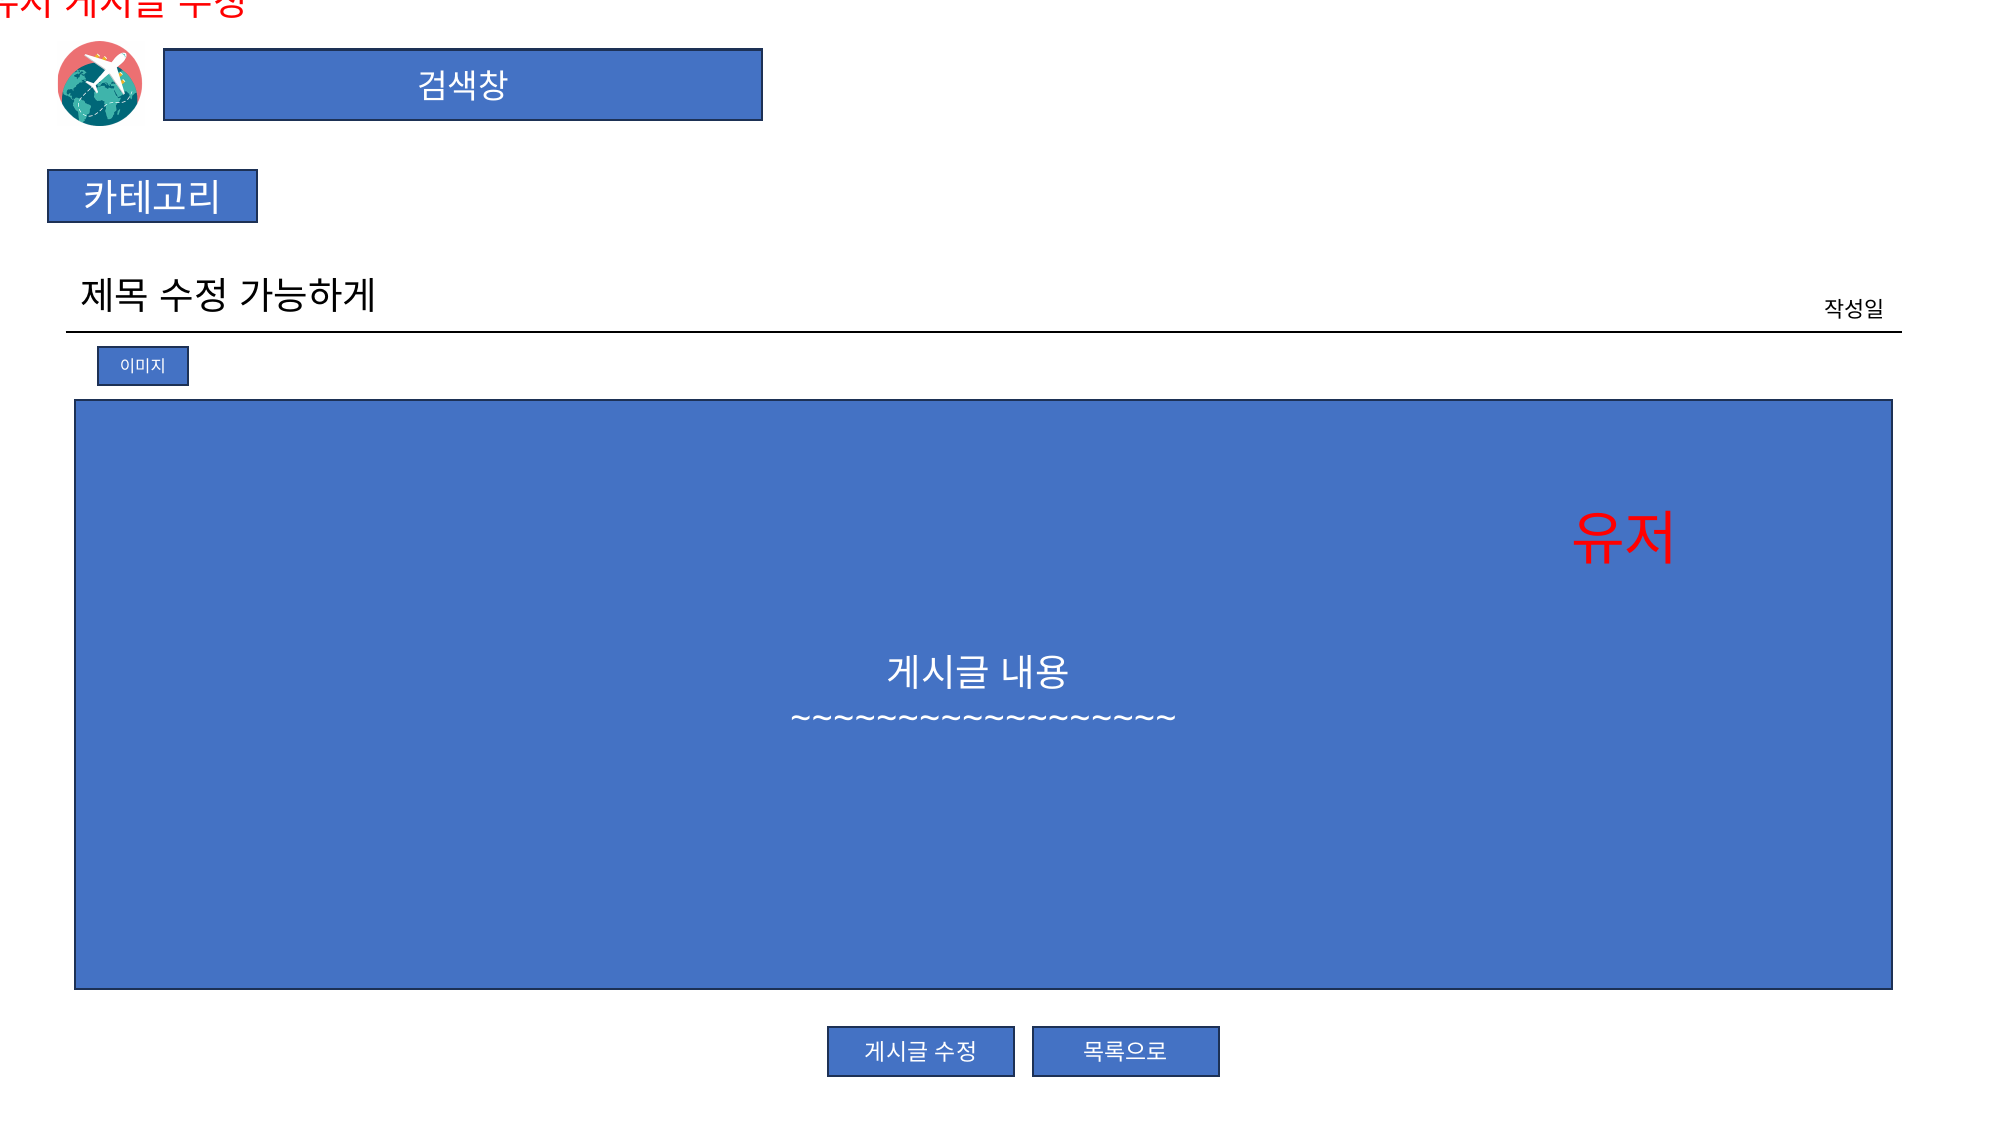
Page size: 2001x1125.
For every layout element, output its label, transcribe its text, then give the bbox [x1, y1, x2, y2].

text_box 이미지 [97, 346, 189, 386]
text_box 목록으로 [1032, 1026, 1220, 1077]
text_box 게시글 내용 ~~~~~~~~~~~~~~~~~~ [74, 399, 1893, 990]
text_box 검색창 [163, 48, 763, 121]
text_box 유저 게시글 수정 [0, 0, 646, 28]
text_box 카테고리 [47, 169, 258, 223]
text_box 게시글 수정 [827, 1026, 1015, 1077]
text_box 제목 수정 가능하게 [65, 264, 586, 325]
text_box 유저 [1553, 509, 2000, 564]
text_box 작성일 [1810, 288, 1901, 330]
picture [57, 41, 145, 126]
